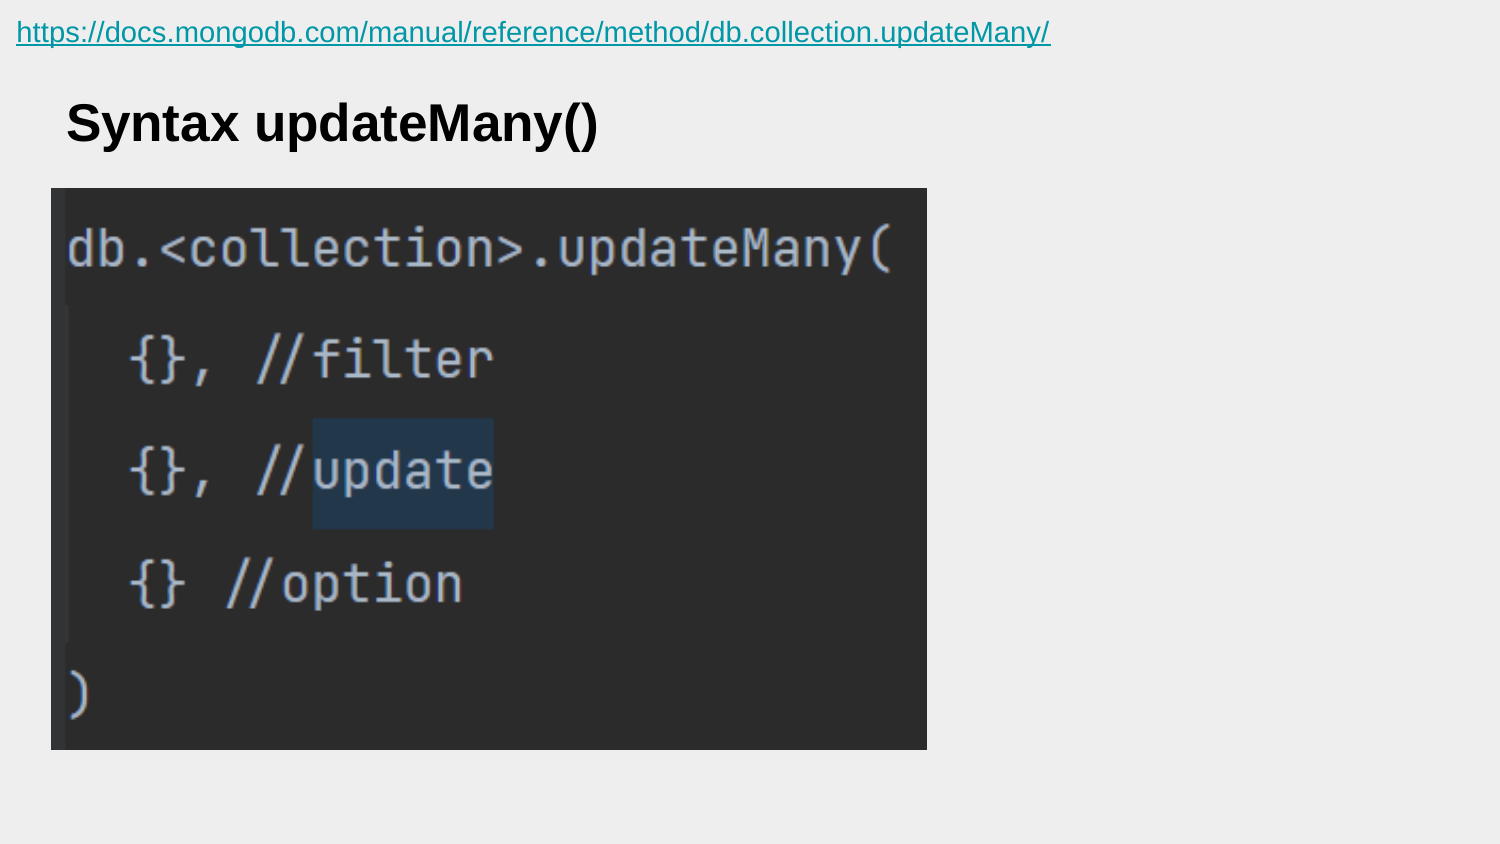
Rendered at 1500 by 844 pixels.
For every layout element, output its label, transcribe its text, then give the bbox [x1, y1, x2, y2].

picture [50, 188, 928, 750]
title Syntax updateMany() [51, 72, 1449, 167]
text_box https://docs.mongodb.com/manual/reference/method/db.collection.updateMany/ [1, 0, 1500, 64]
